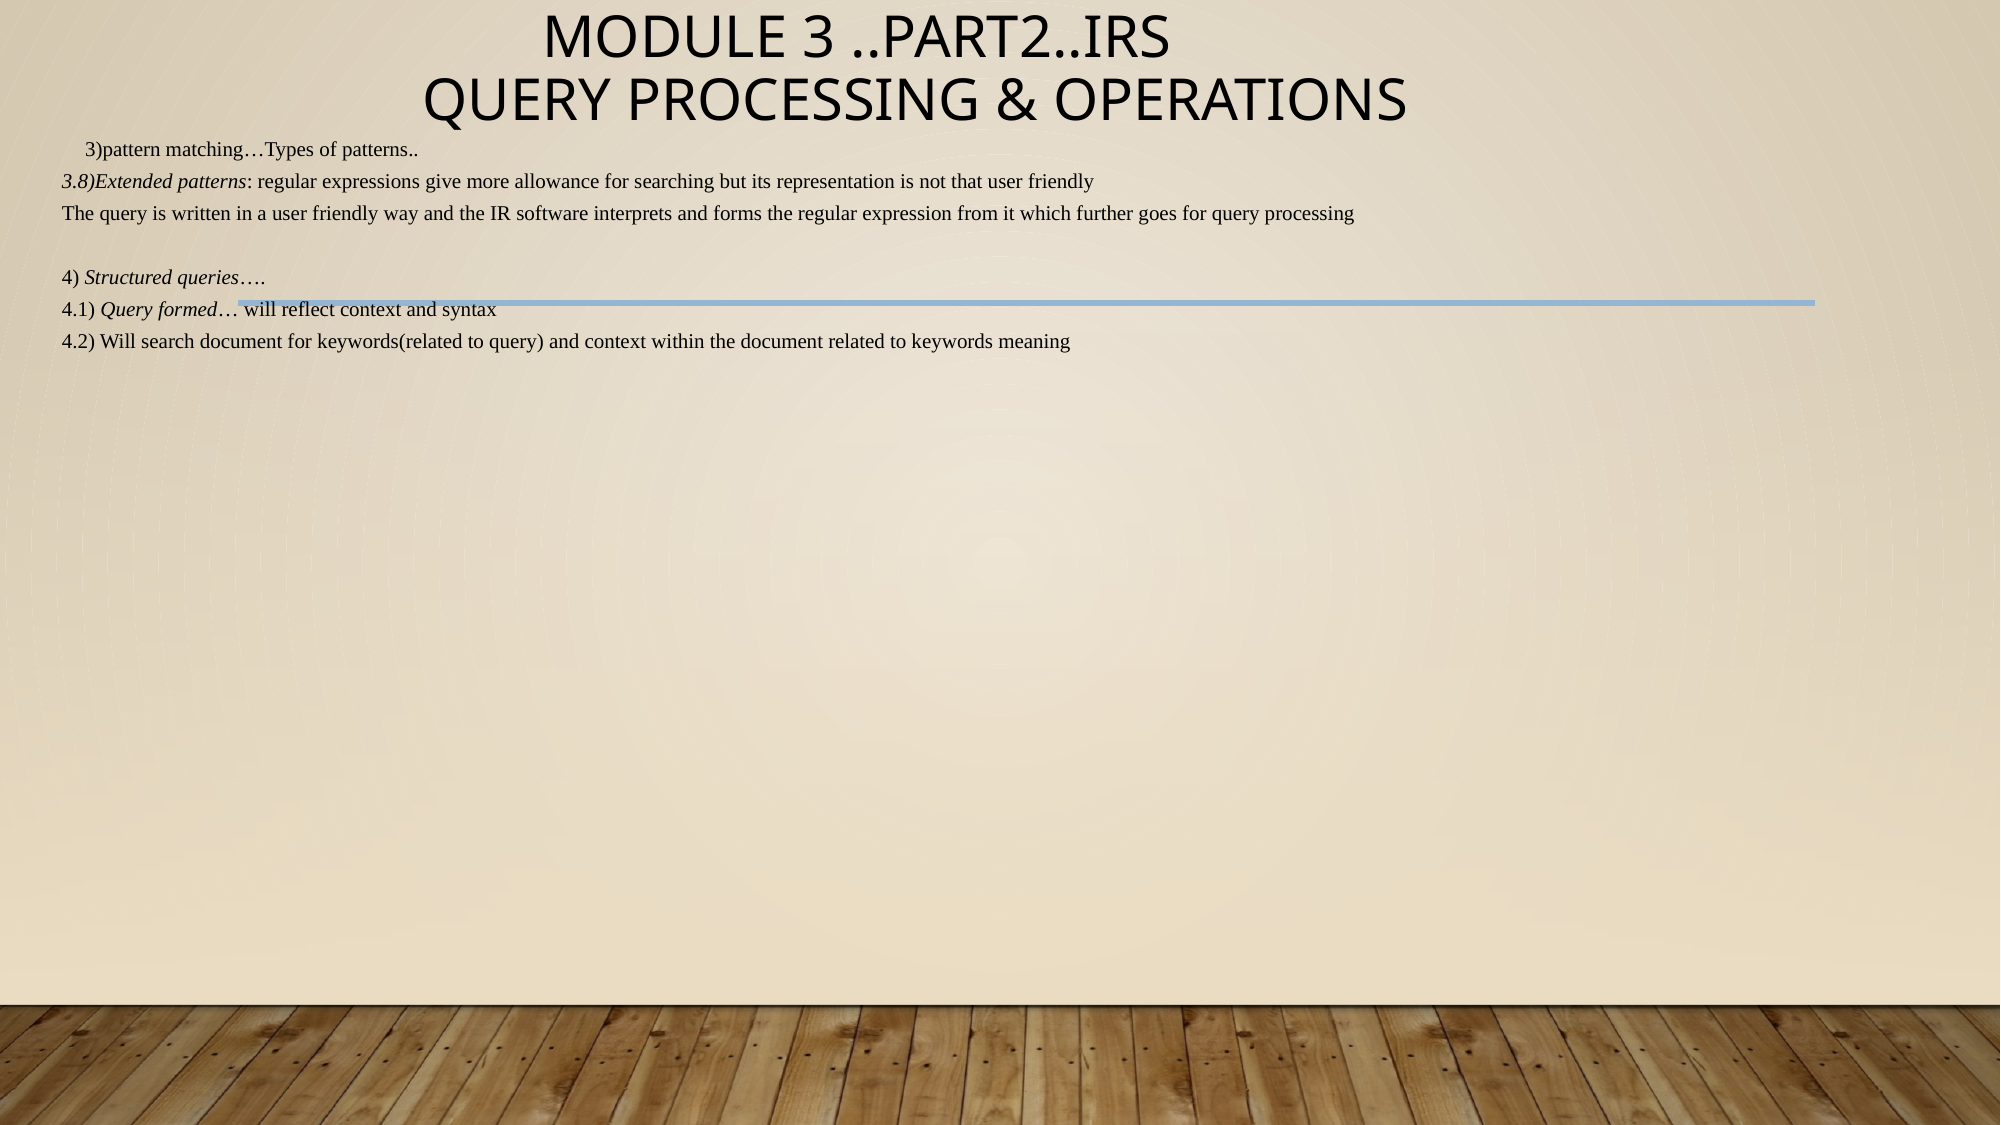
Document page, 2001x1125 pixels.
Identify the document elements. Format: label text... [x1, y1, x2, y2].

title Module 3 ..part2..IRS query processing & operations [212, 0, 1788, 122]
list 3)pattern matching…Types of patterns.. 3.8)Extended patterns: regular expressions give more allowance for searching but its representation is not that user friendly The query is written in a user friendly way and the IR software interprets and forms the regular expression from it which further goes for query processing 4) Structured queries…. 4.1) Query formed… will reflect context and syntax 4.2) Will search document for keywords(related to query) and context within the document related to keywords meaning [46, 122, 1926, 985]
picture [0, 1005, 2000, 1125]
